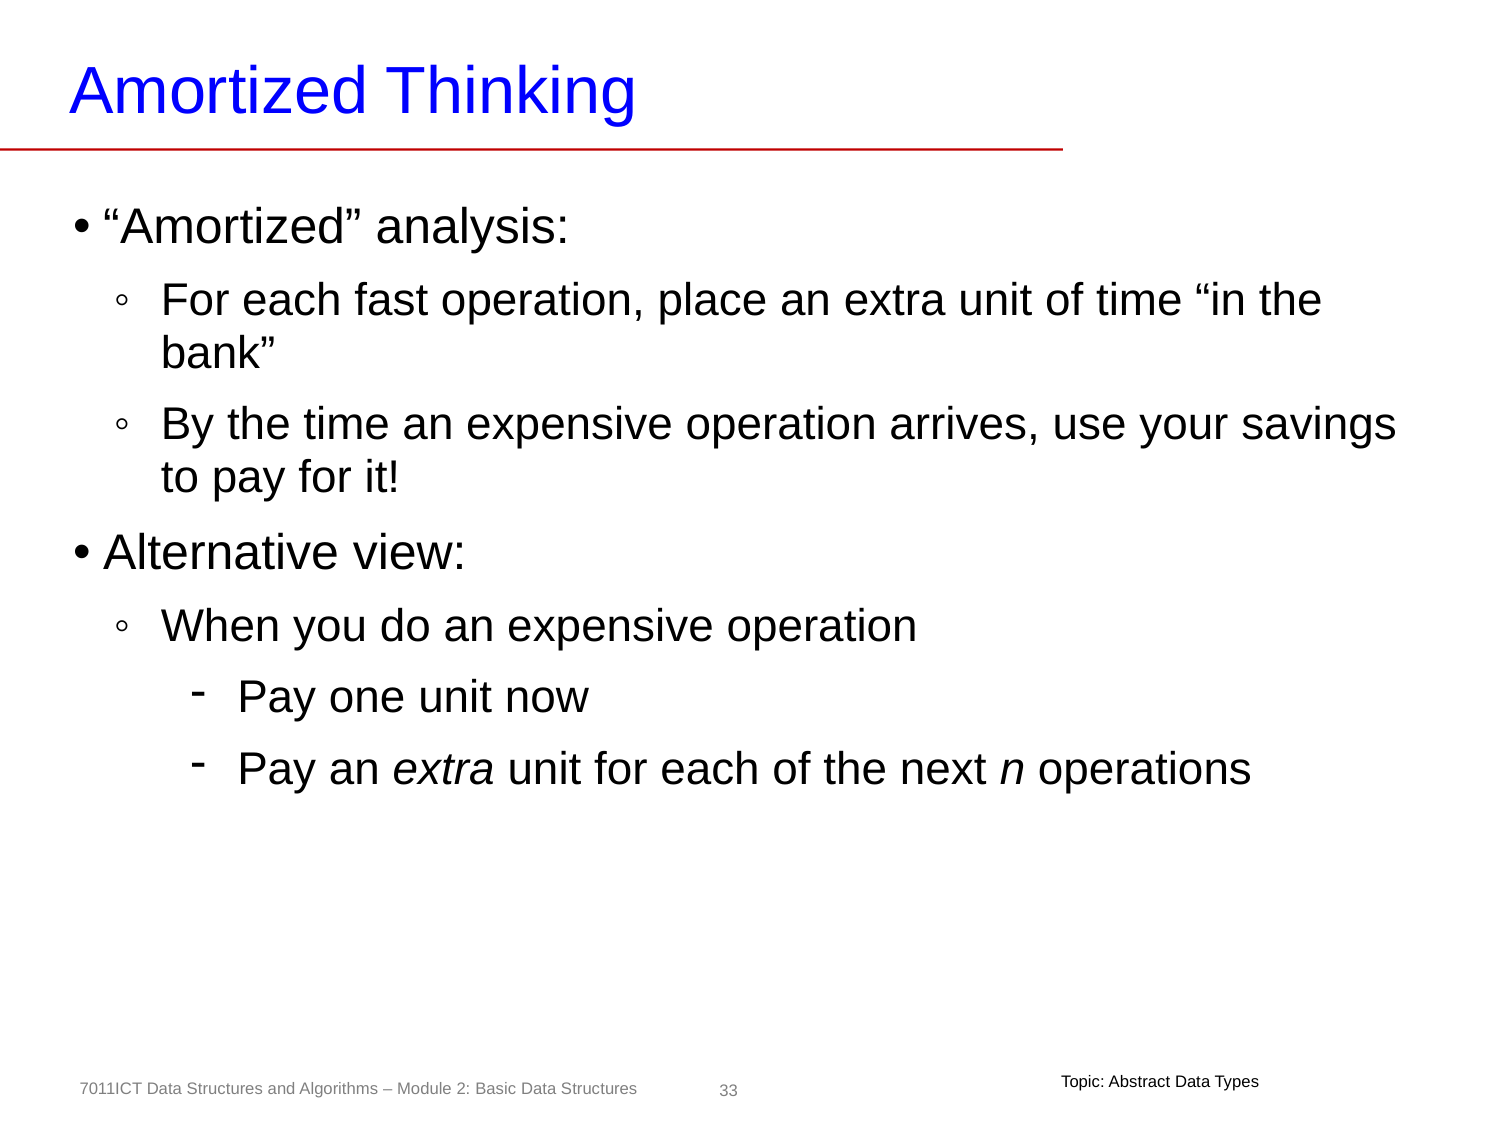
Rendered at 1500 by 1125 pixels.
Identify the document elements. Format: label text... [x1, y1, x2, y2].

text_box Topic: Abstract Data Types [1046, 1070, 1275, 1097]
title Amortized Thinking [57, 41, 1173, 133]
list “Amortized” analysis: For each fast operation, place an extra unit of time “in the bank” By the time an expensive operation arrives, use your savings to pay for it! Alternative view: When you do an expensive operation Pay one unit now Pay an extra unit for each of the next n operations [57, 188, 1457, 1012]
